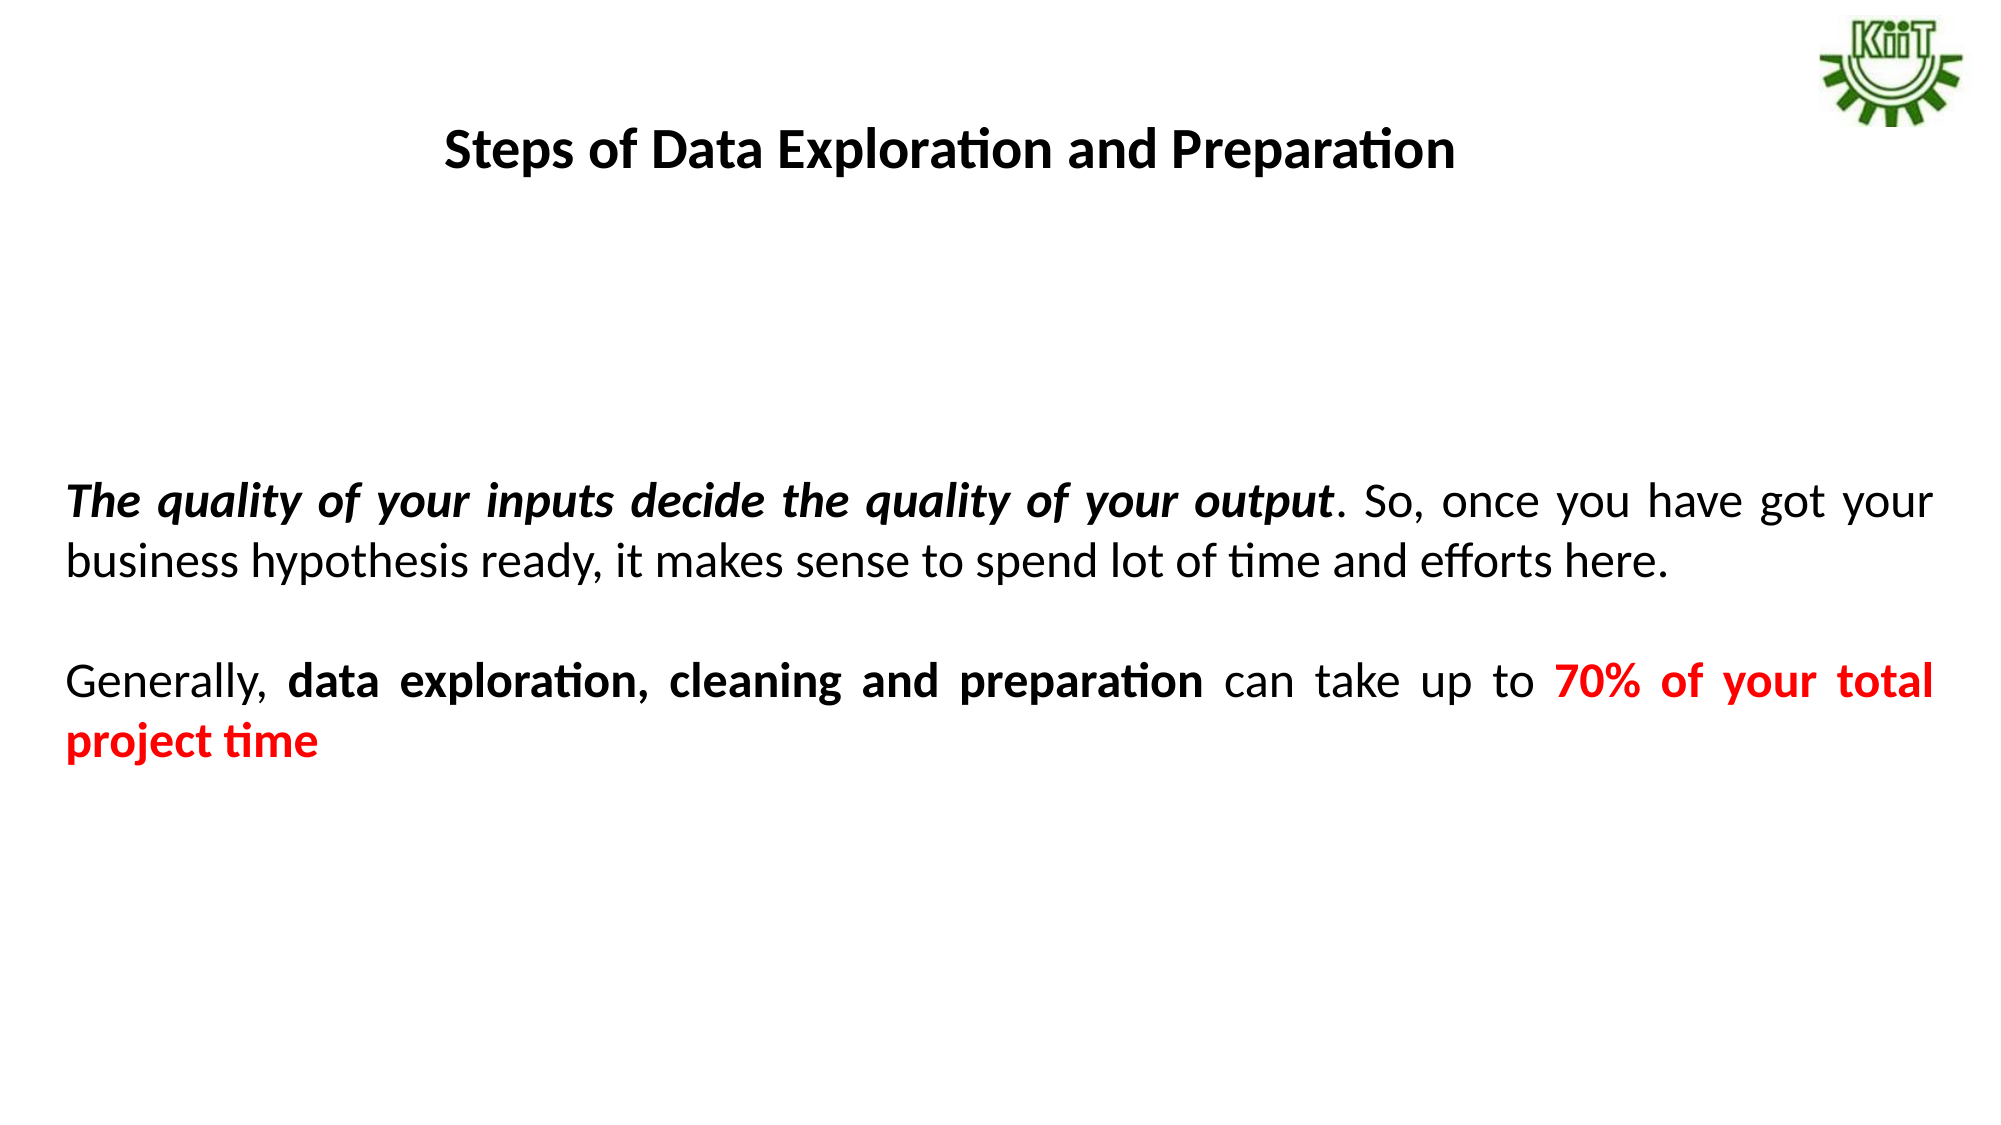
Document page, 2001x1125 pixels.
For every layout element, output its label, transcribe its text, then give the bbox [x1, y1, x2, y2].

picture [1819, 15, 1972, 128]
text_box Steps of Data Exploration and Preparation [429, 103, 1672, 188]
text_box The quality of your inputs decide the quality of your output. So, once you have got your business hypothesis ready, it makes sense to spend lot of time and efforts here. Generally, data exploration, cleaning and preparation can take up to 70% of your total project time [50, 460, 1950, 775]
